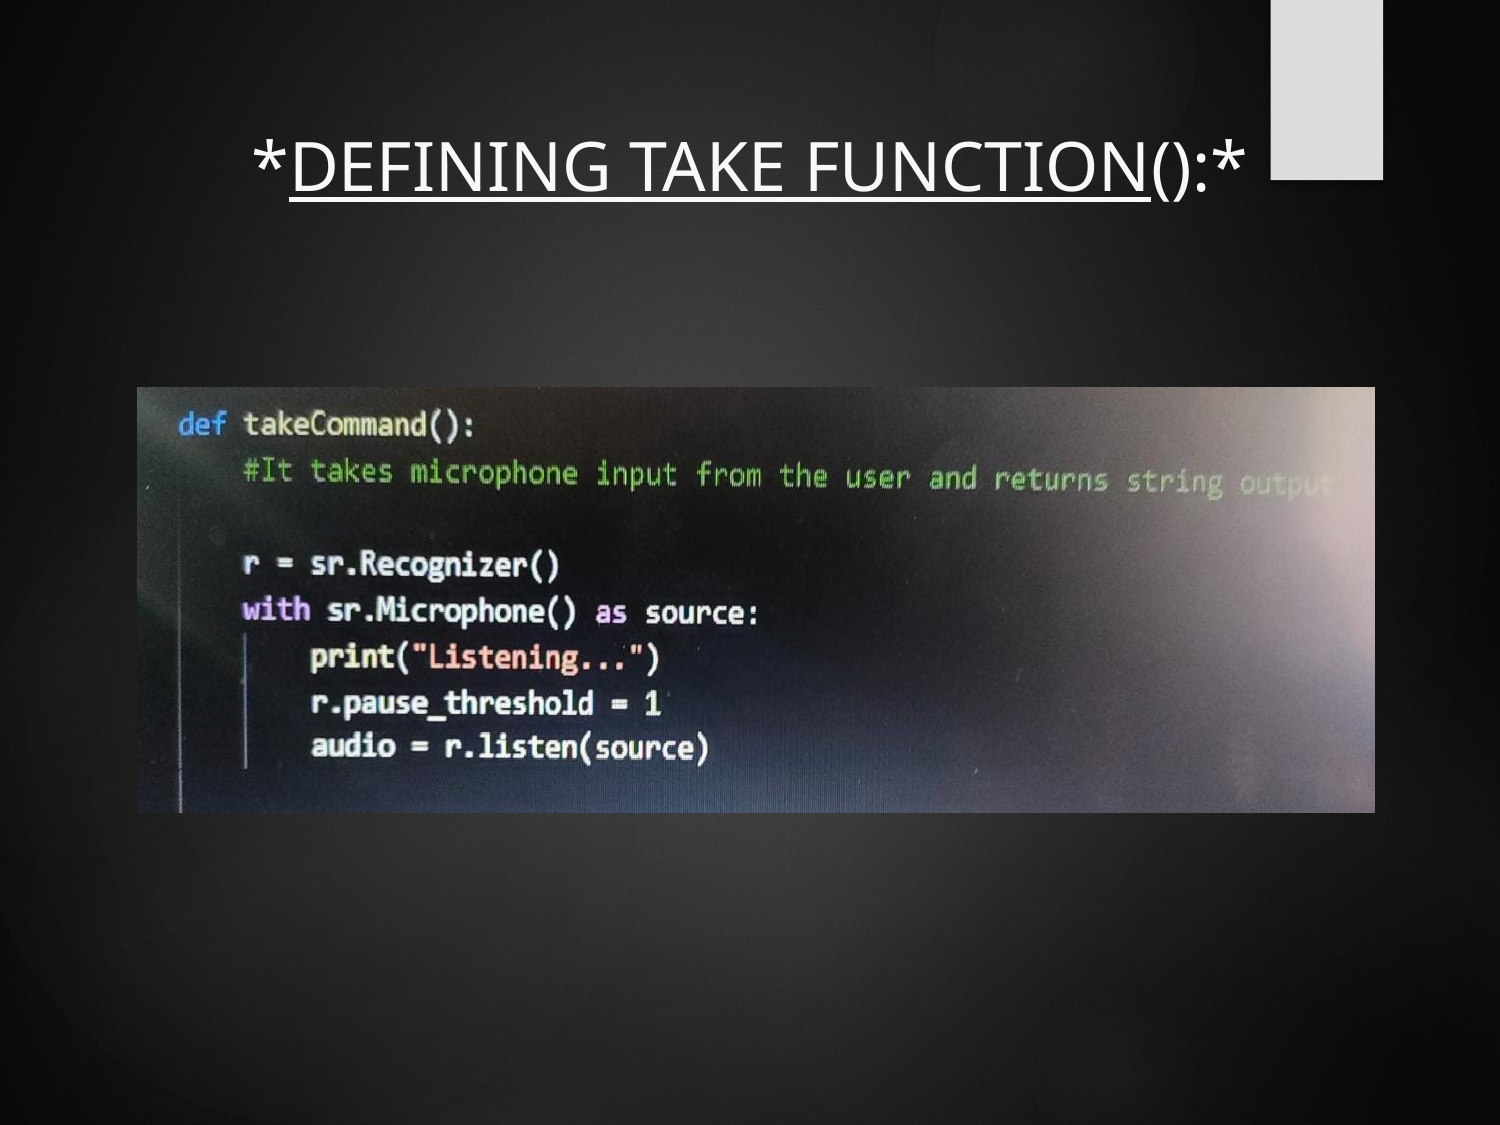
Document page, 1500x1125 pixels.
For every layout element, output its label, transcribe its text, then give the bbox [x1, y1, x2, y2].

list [137, 387, 1376, 813]
title *DEFINING TAKE FUNCTION():* [75, 115, 1425, 213]
